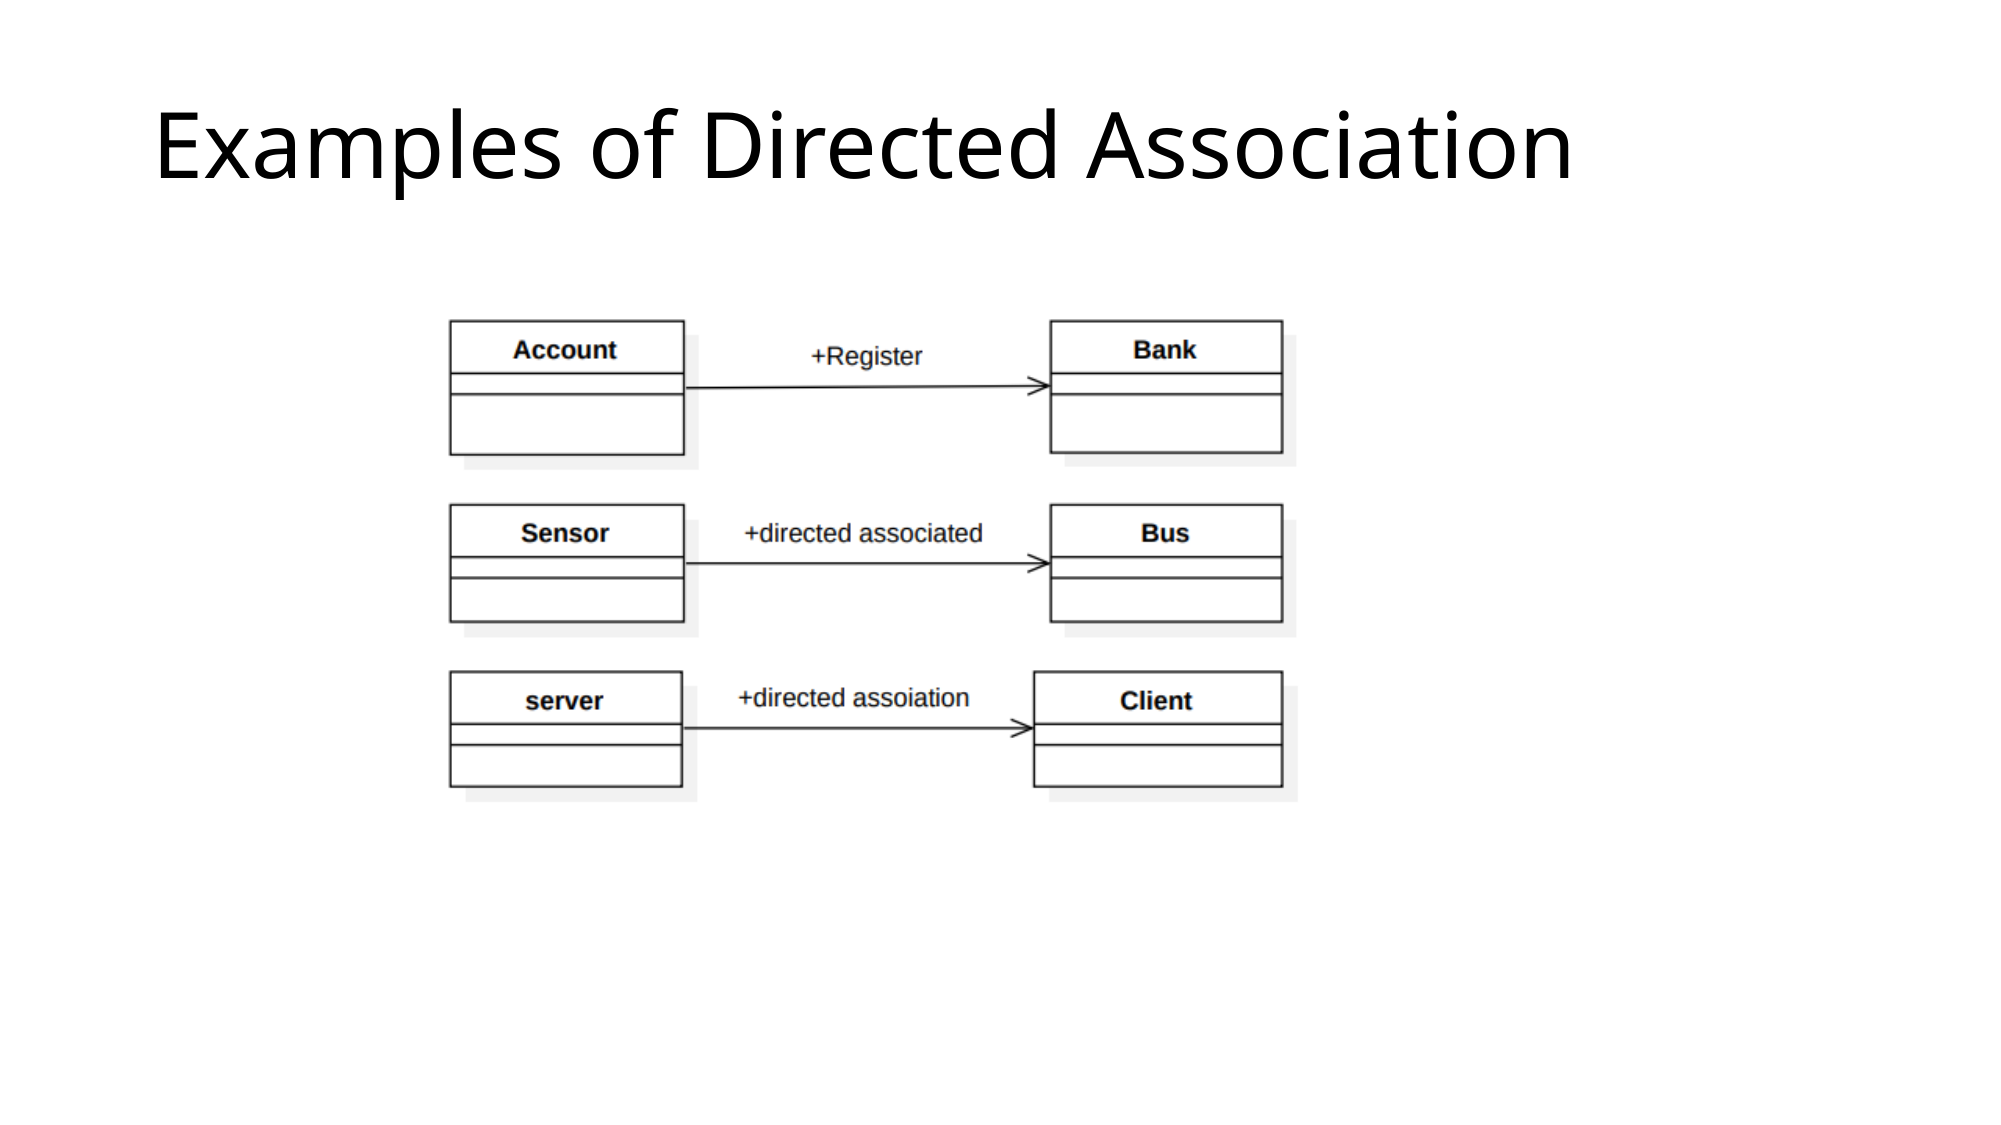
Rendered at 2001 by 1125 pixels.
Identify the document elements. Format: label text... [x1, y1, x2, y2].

title Examples of Directed Association [137, 59, 1863, 238]
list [405, 293, 1320, 832]
